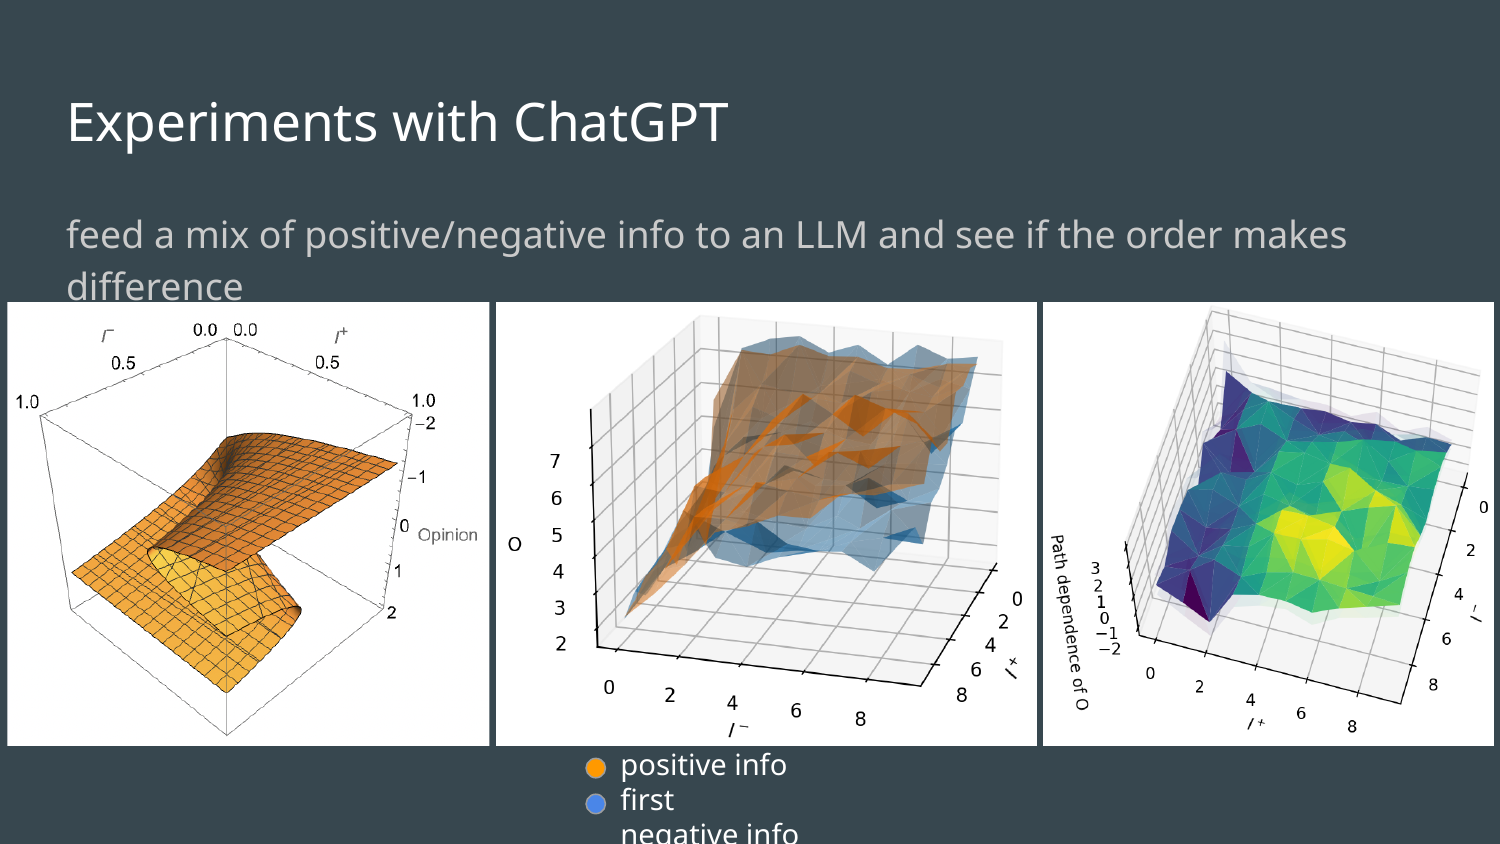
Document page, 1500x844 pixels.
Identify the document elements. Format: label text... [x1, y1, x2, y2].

title Experiments with ChatGPT [51, 72, 1449, 167]
picture [496, 302, 1037, 746]
picture [1043, 302, 1494, 746]
list feed a mix of positive/negative info to an LLM and see if the order makes difference [51, 189, 1449, 304]
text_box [585, 731, 864, 833]
picture [7, 302, 490, 746]
